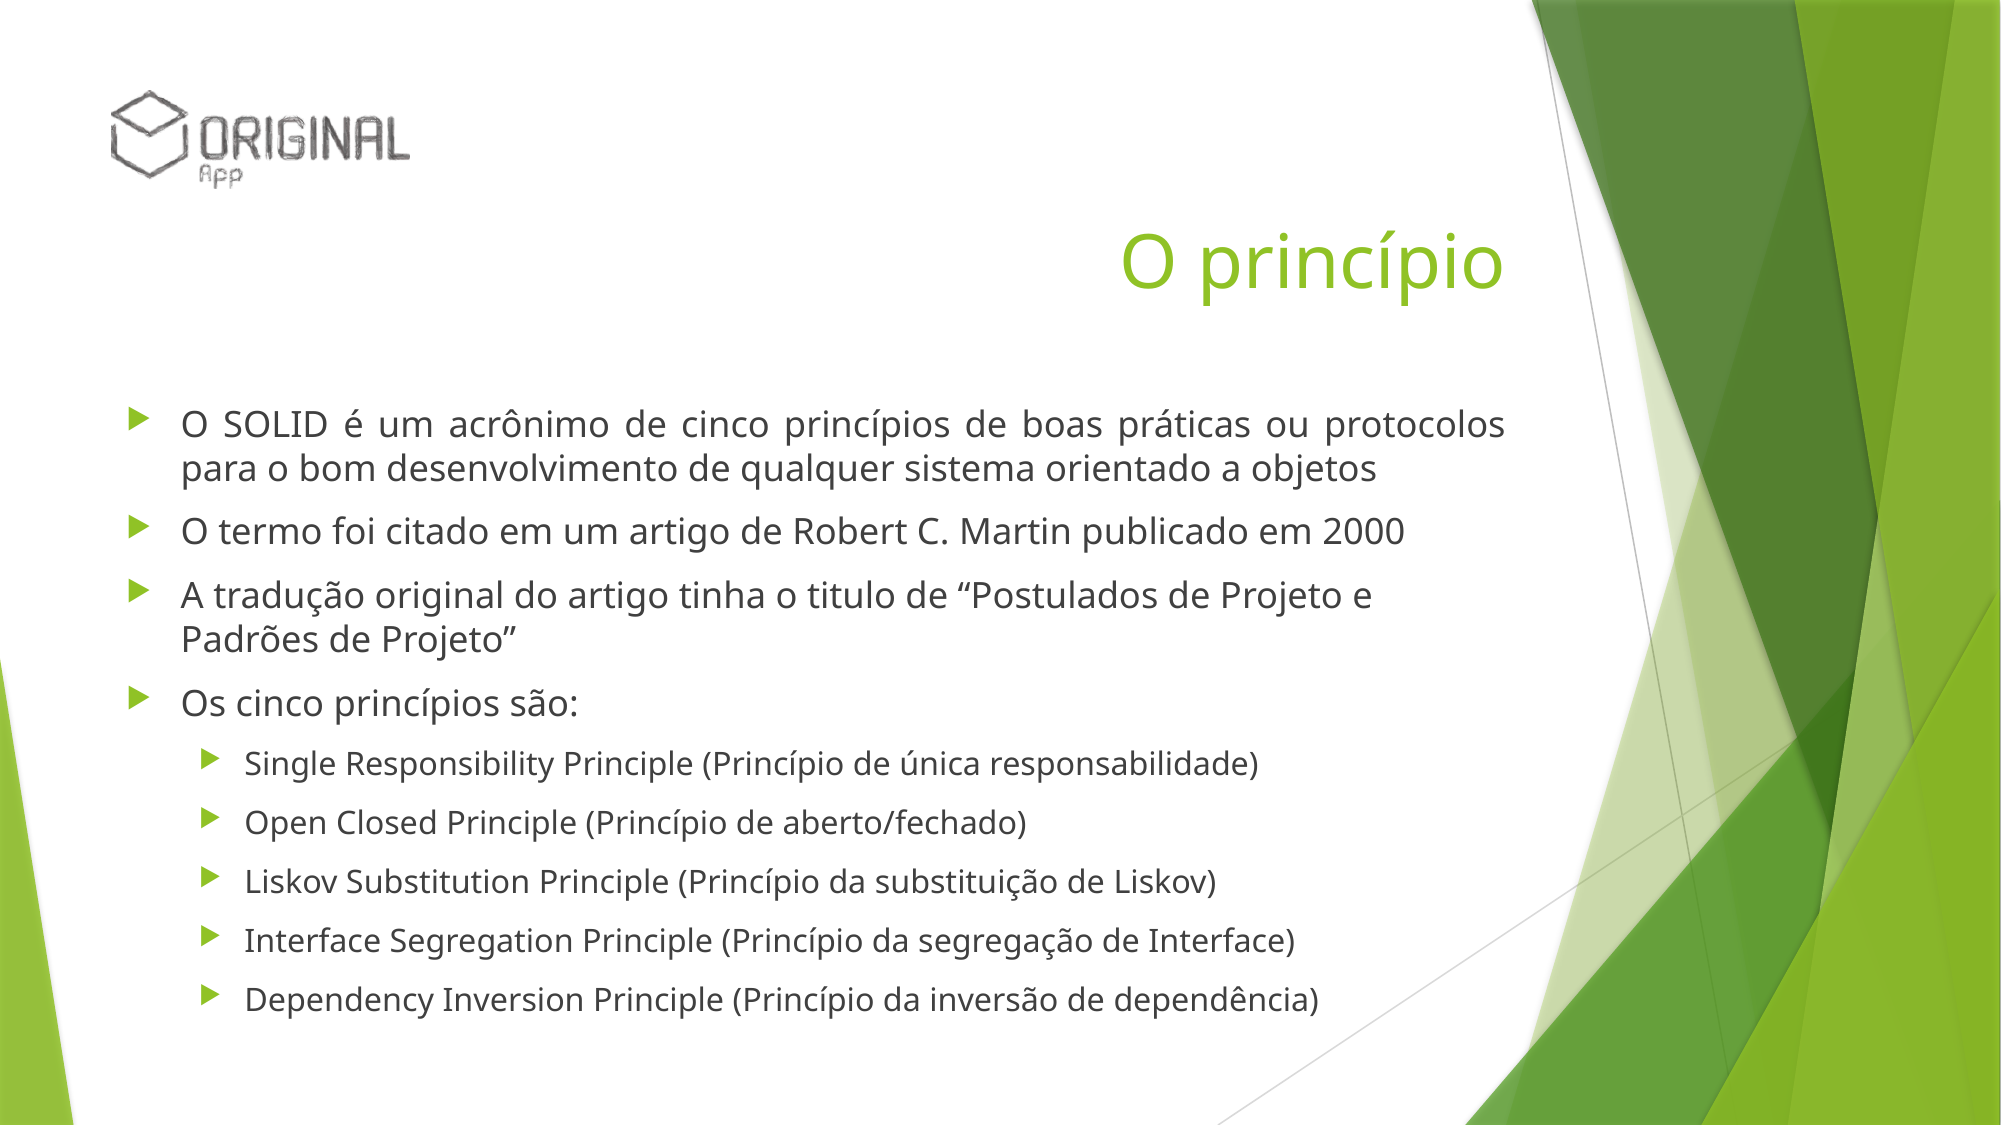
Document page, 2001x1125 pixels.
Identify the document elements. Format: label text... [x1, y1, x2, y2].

title O princípio [111, 206, 1522, 360]
picture [110, 89, 410, 189]
list O SOLID é um acrônimo de cinco princípios de boas práticas ou protocolos para o bom desenvolvimento de qualquer sistema orientado a objetos O termo foi citado em um artigo de Robert C. Martin publicado em 2000 A tradução original do artigo tinha o titulo de “Postulados de Projeto e Padrões de Projeto” Os cinco princípios são: Single Responsibility Principle (Princípio de única responsabilidade) Open Closed Principle (Princípio de aberto/fechado) Liskov Substitution Principle (Princípio da substituição de Liskov) Interface Segregation Principle (Princípio da segregação de Interface) Dependency Inversion Principle (Princípio da inversão de dependência) [111, 393, 1522, 1031]
